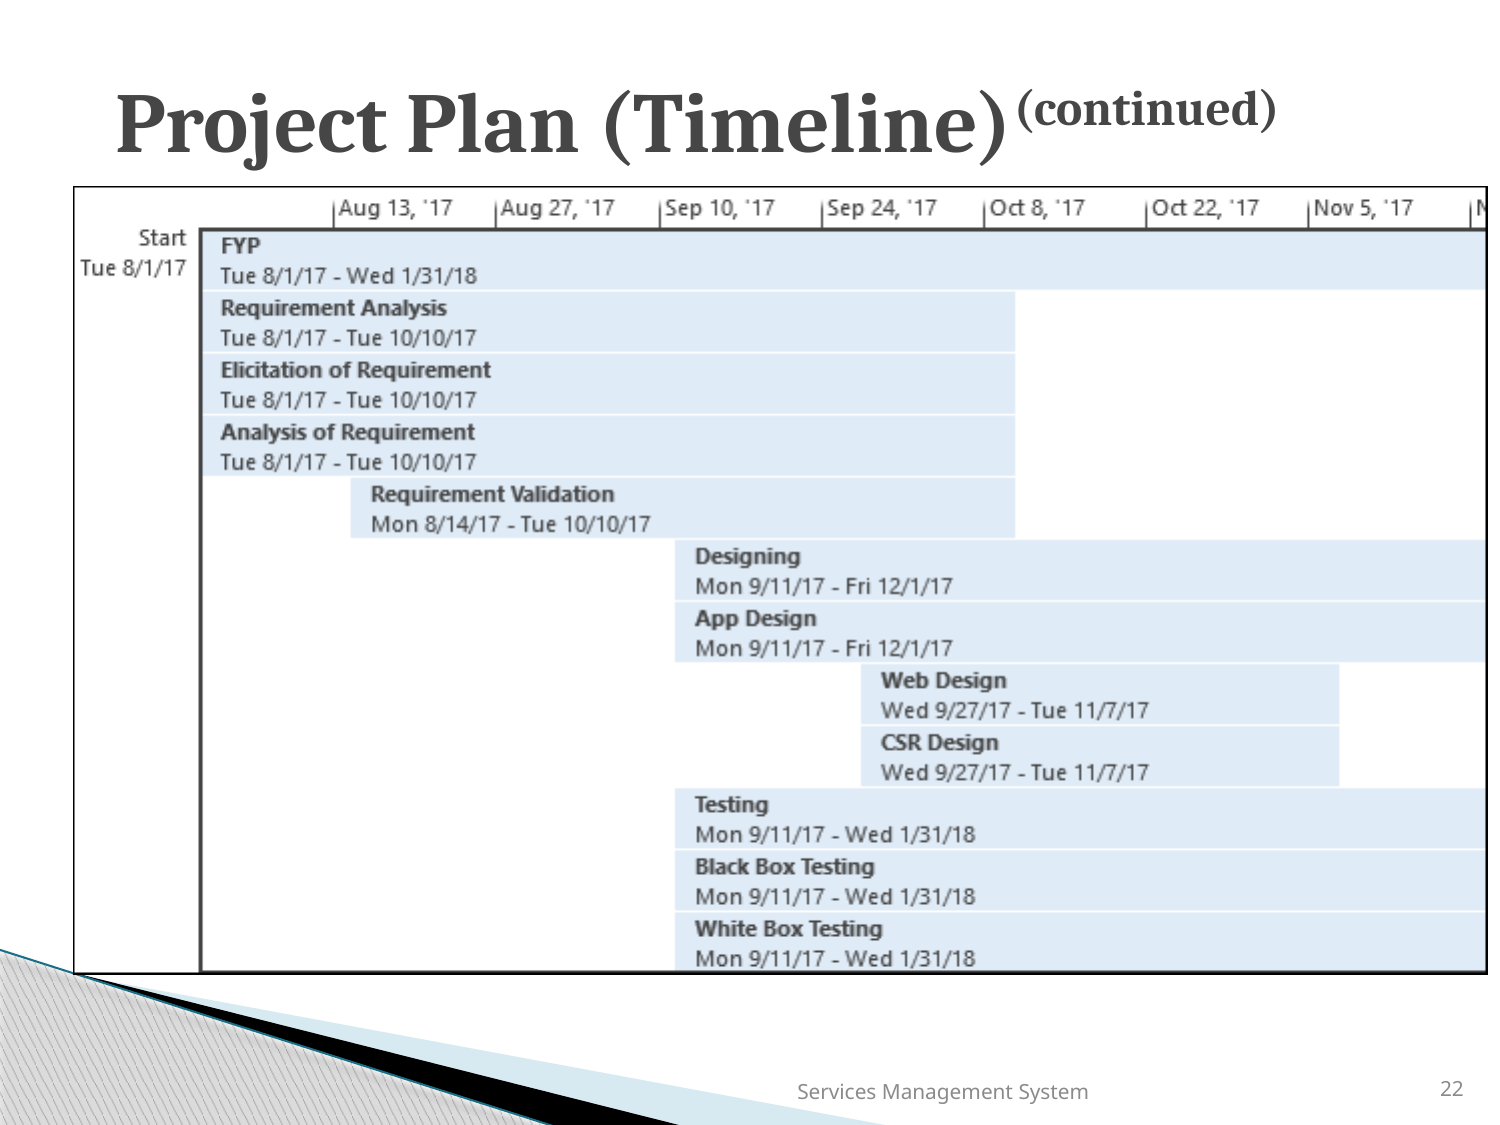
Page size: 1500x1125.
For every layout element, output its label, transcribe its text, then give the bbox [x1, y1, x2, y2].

title Project Plan (Timeline)(continued) [100, 37, 1350, 186]
picture [73, 186, 1488, 976]
footer Services Management System [718, 1051, 1105, 1112]
slide_number 22 [1418, 1051, 1479, 1112]
